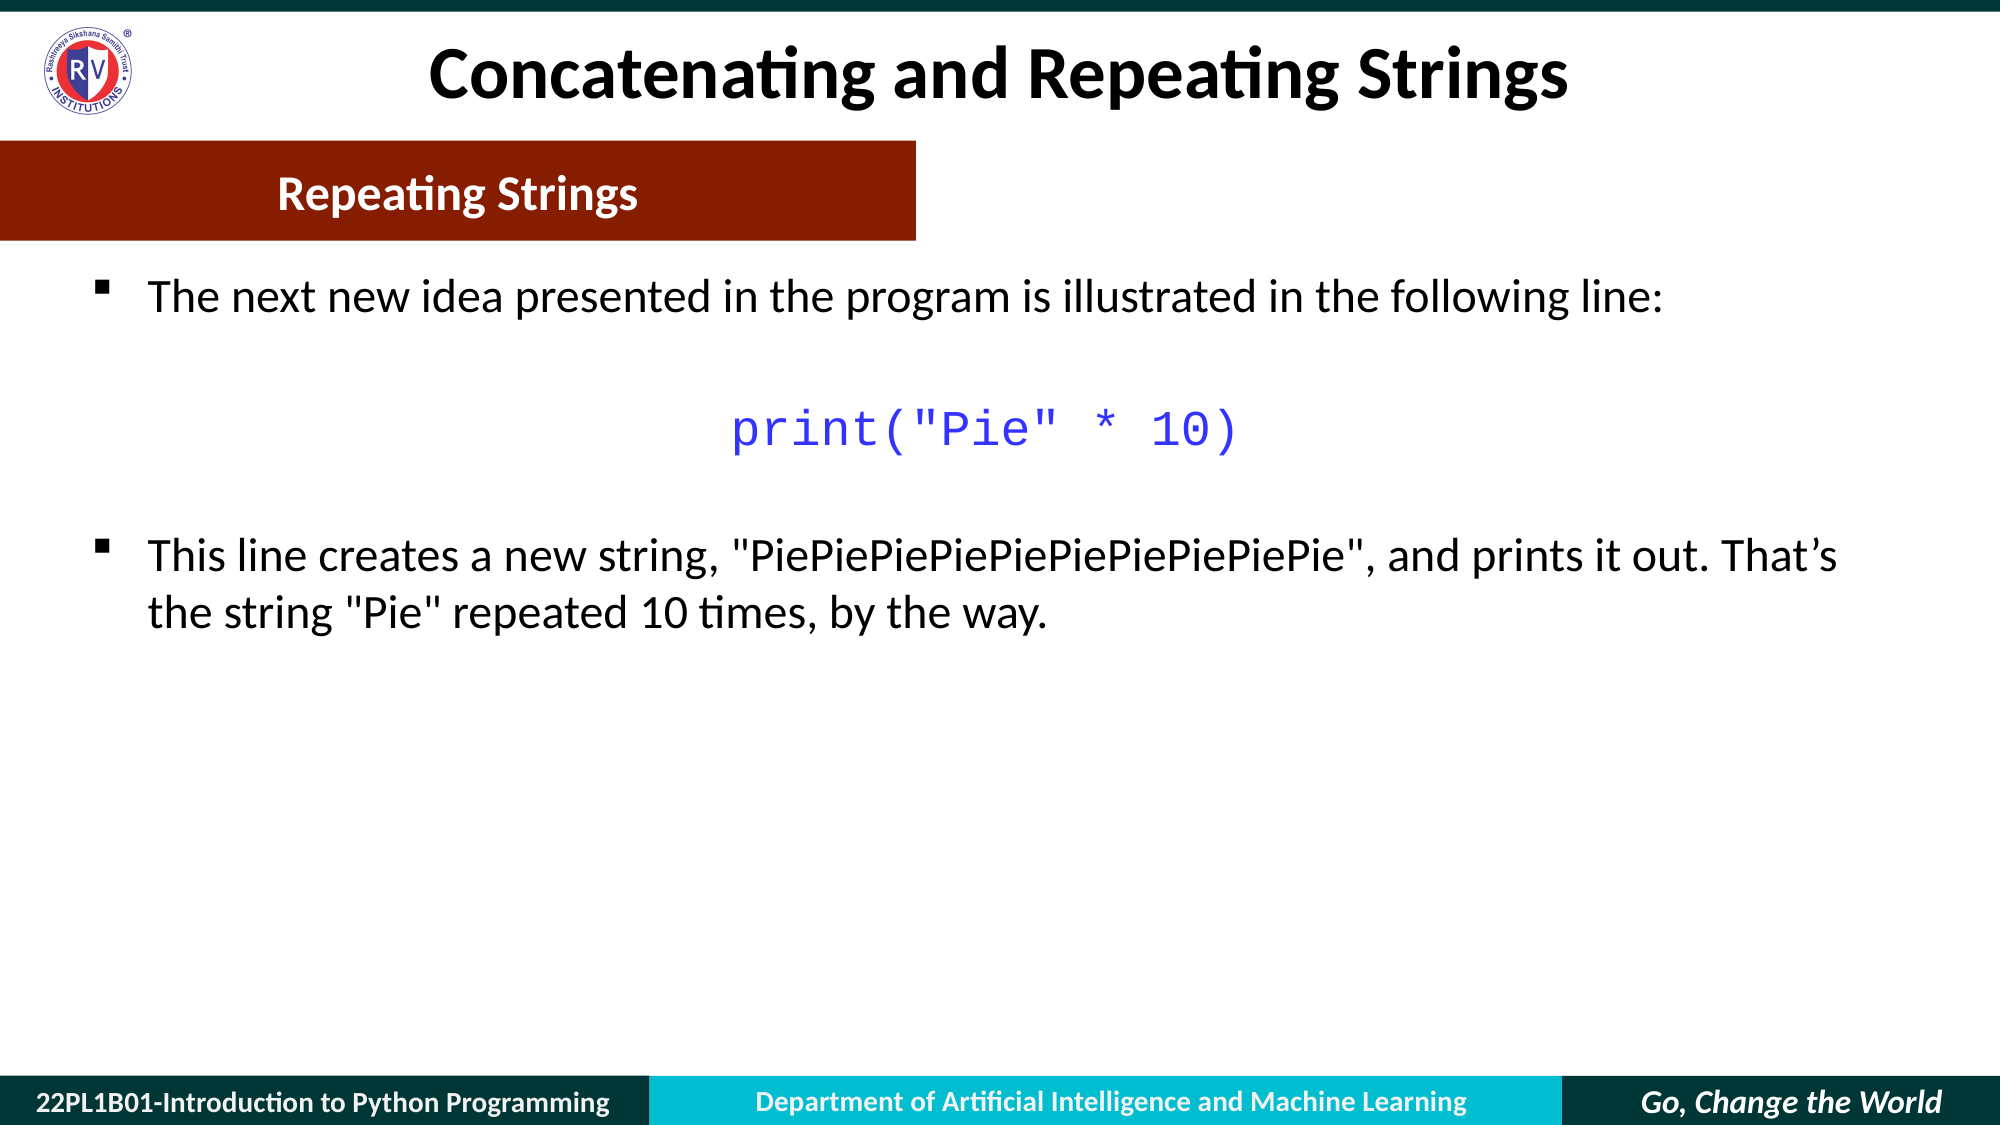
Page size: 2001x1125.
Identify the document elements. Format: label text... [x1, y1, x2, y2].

text_box This line creates a new string, "PiePiePiePiePiePiePiePiePiePie", and prints it out. That’s the string "Pie" repeated 10 times, by the way. [76, 516, 1863, 646]
title Concatenating and Repeating Strings [137, 24, 1863, 125]
picture [37, 20, 138, 121]
text_box The next new idea presented in the program is illustrated in the following line: [76, 257, 1895, 330]
text_box print("Pie" * 10) [76, 388, 1895, 464]
text_box Repeating Strings [0, 140, 917, 242]
